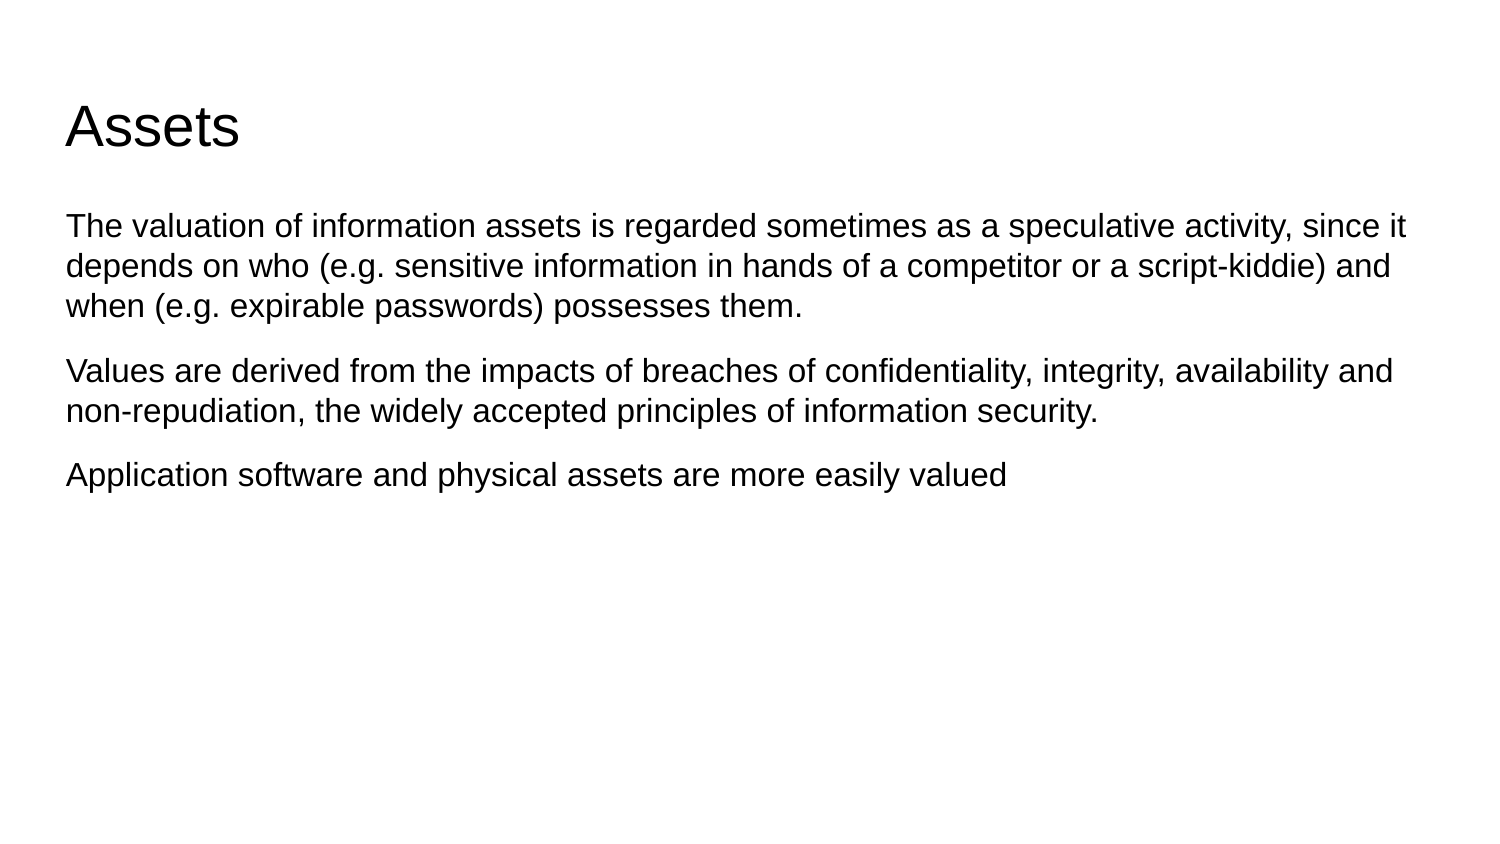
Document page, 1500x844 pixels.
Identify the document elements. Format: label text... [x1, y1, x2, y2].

text_box The valuation of information assets is regarded sometimes as a speculative activity, since it depends on who (e.g. sensitive information in hands of a competitor or a script-kiddie) and when (e.g. expirable passwords) possesses them. Values are derived from the impacts of breaches of confidentiality, integrity, availability and non-repudiation, the widely accepted principles of information security. Application software and physical assets are more easily valued [51, 189, 1449, 750]
text_box Assets [51, 72, 1449, 167]
